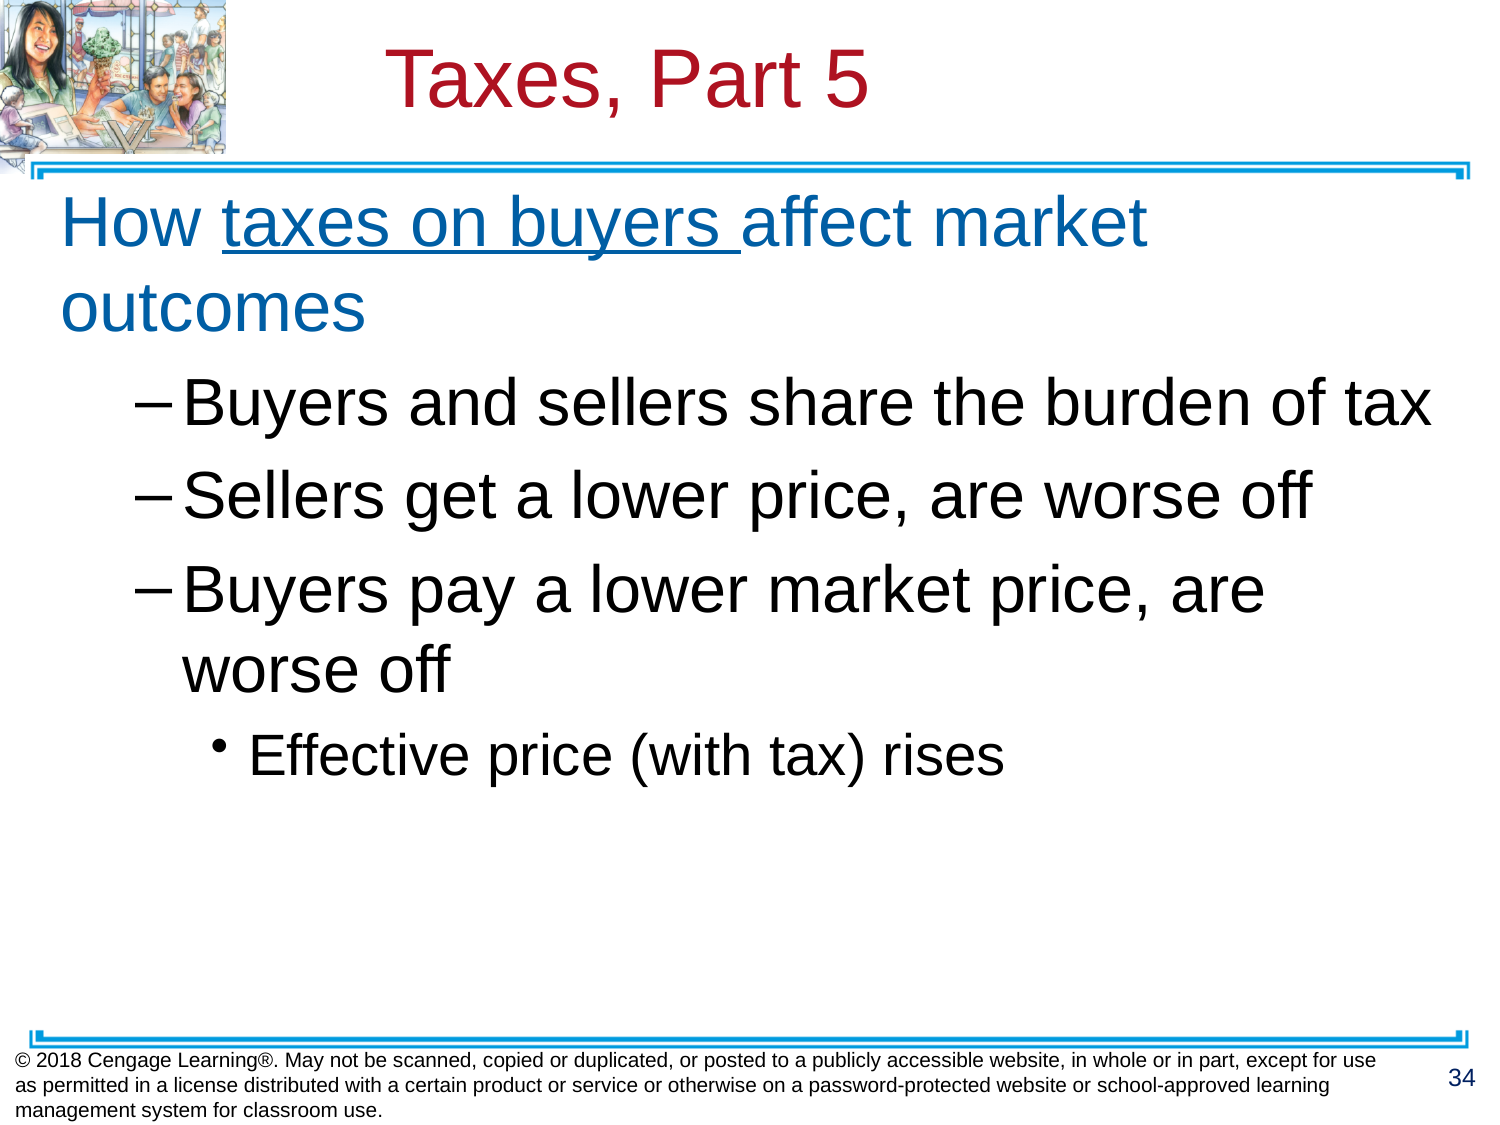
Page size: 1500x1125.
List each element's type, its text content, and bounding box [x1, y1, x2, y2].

title Taxes, Part 5 [219, 16, 1500, 150]
footer © 2018 Cengage Learning®. May not be scanned, copied or duplicated, or posted to a publicly accessible website, in whole or in part, except for use as permitted in a license distributed with a certain product or service or otherwise on a password-protected website or school-approved learning management system for classroom use. [0, 1043, 1412, 1125]
picture [0, 0, 1475, 186]
picture [25, 1024, 1475, 1057]
slide_number 34 [1423, 1052, 1500, 1117]
list How taxes on buyers affect market outcomes Buyers and sellers share the burden of tax Sellers get a lower price, are worse off Buyers pay a lower market price, are worse off Effective price (with tax) rises [45, 168, 1455, 963]
